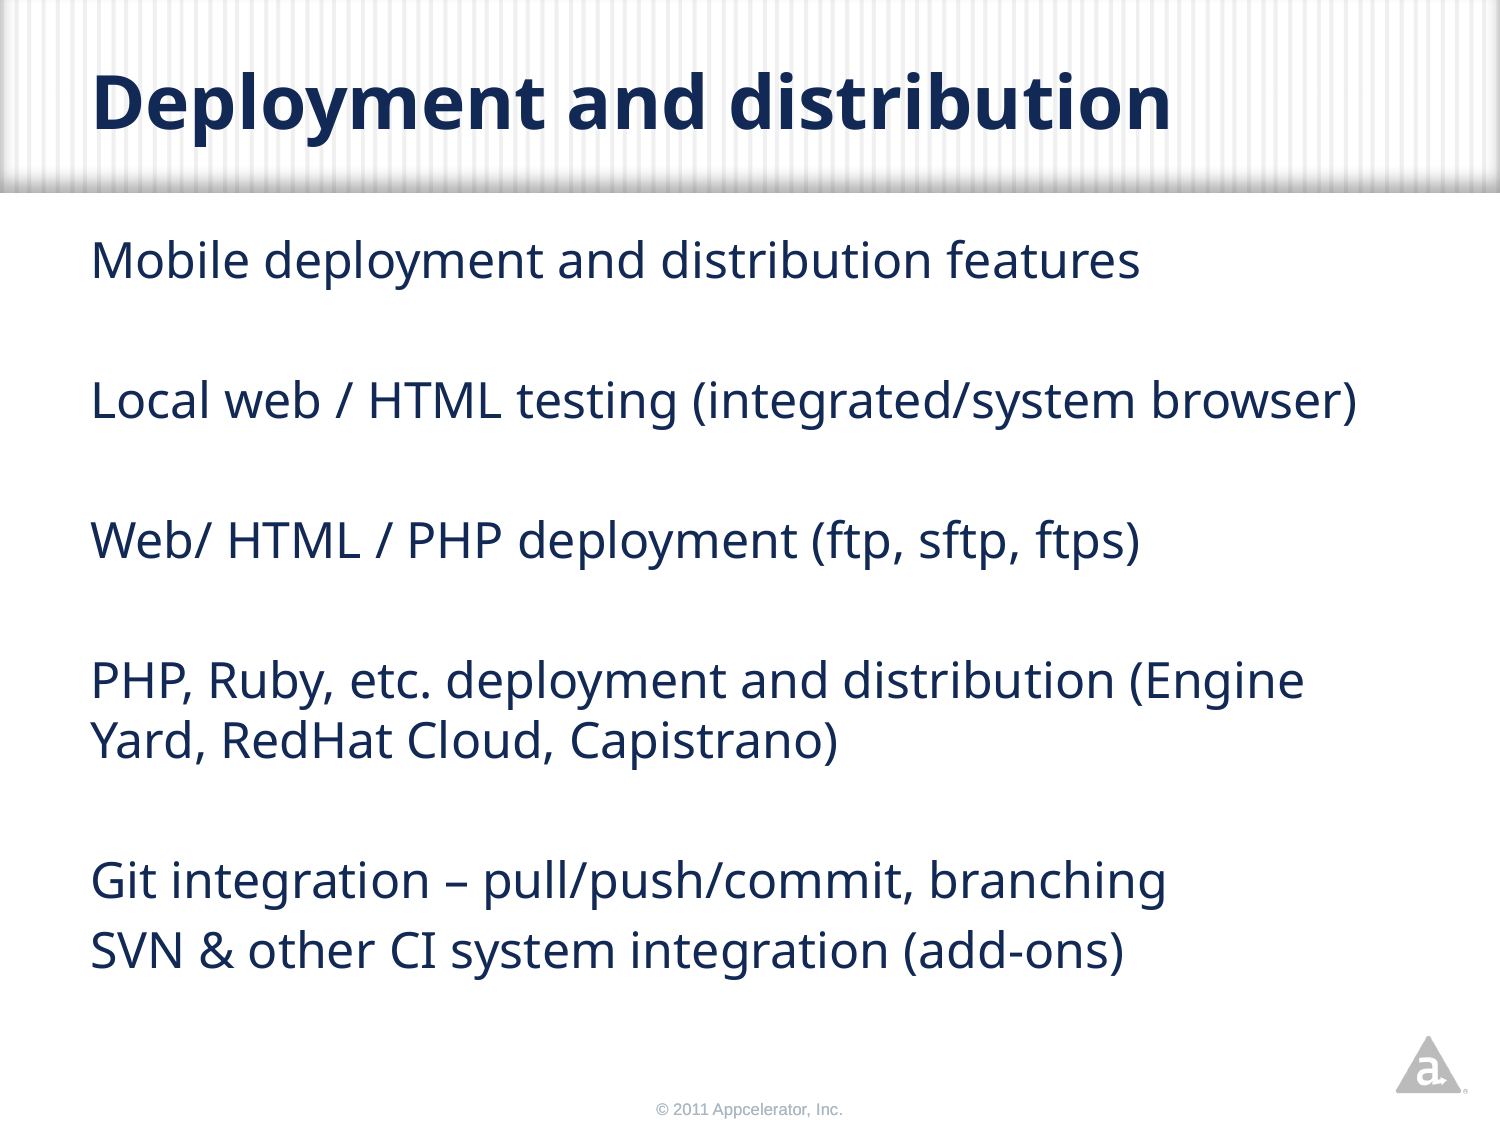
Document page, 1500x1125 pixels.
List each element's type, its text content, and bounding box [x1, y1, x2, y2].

picture [0, 0, 1500, 193]
title Deployment and distribution [75, 33, 1425, 167]
picture [1395, 1035, 1468, 1094]
list Mobile deployment and distribution features Local web / HTML testing (integrated/system browser) Web/ HTML / PHP deployment (ftp, sftp, ftps) PHP, Ruby, etc. deployment and distribution (Engine Yard, RedHat Cloud, Capistrano) Git integration – pull/push/commit, branching SVN & other CI system integration (add-ons) [75, 220, 1425, 964]
